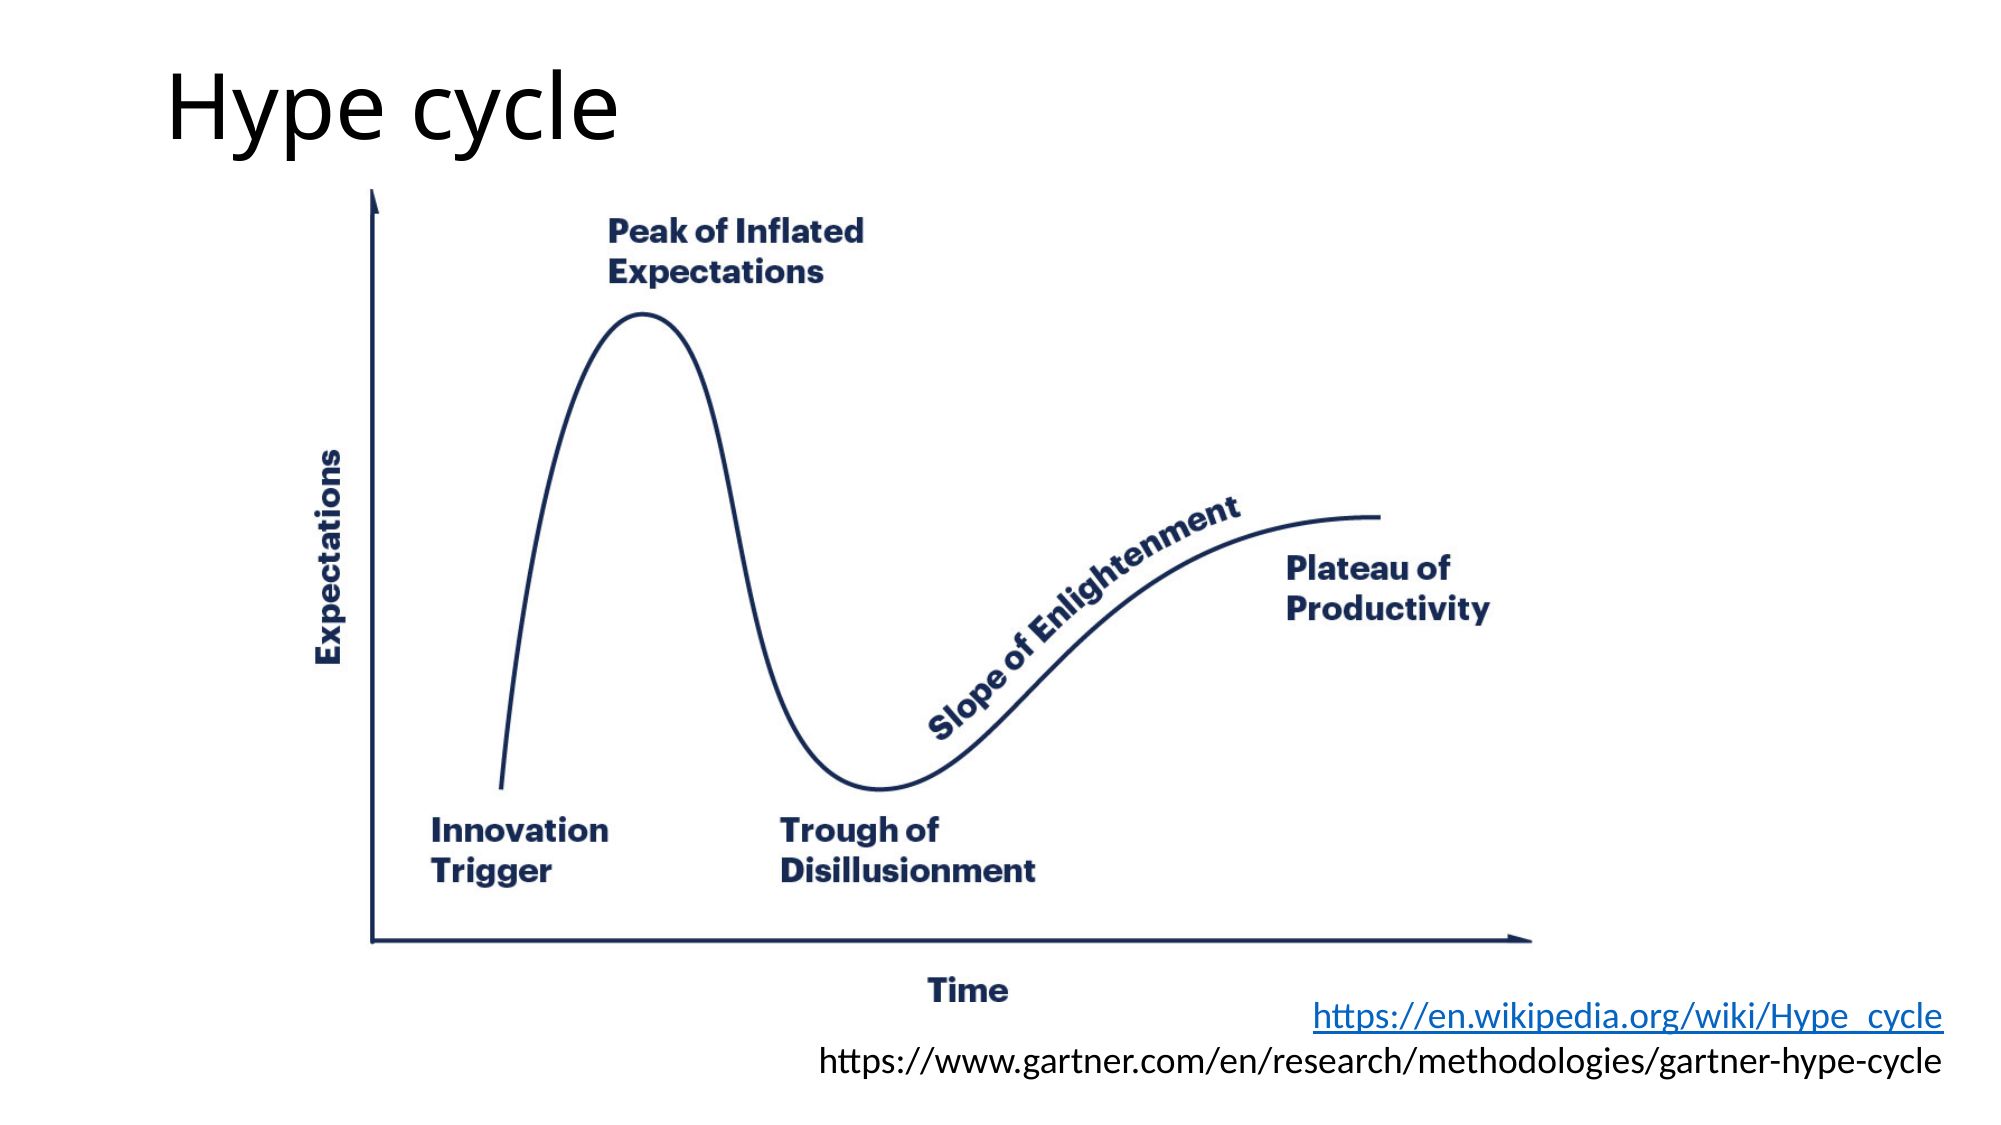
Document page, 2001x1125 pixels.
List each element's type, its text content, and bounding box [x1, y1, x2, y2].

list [312, 188, 1534, 1002]
text_box https://en.wikipedia.org/wiki/Hype_cycle https://www.gartner.com/en/research/methodologies/gartner-hype-cycle [614, 983, 1959, 1089]
title Hype cycle [149, 0, 1875, 219]
